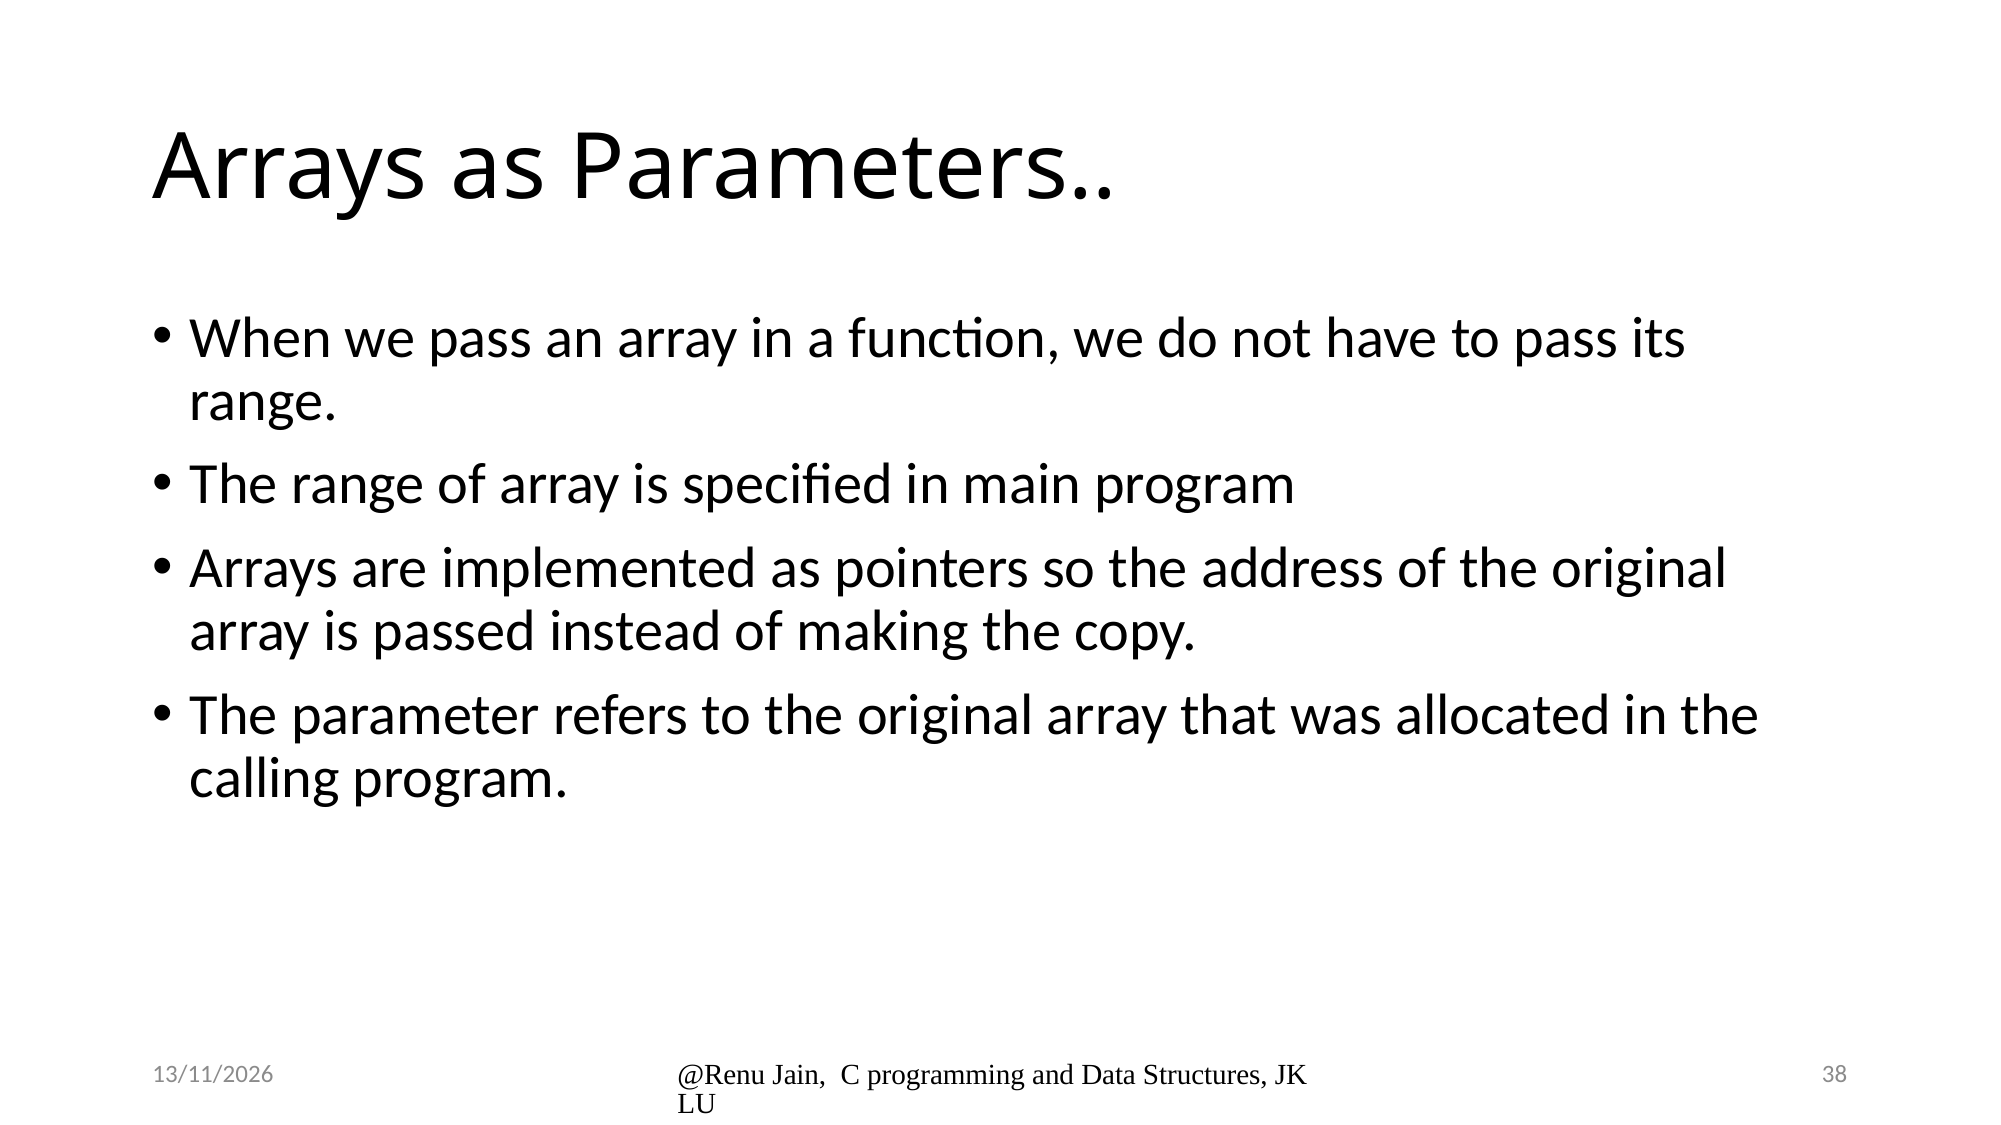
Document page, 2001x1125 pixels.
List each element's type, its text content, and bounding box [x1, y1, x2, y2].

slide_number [137, 1042, 588, 1103]
title Arrays as Parameters.. [137, 59, 1863, 278]
footer @Renu Jain, C programming and Data Structures, JKLU [662, 1042, 1338, 1103]
list When we pass an array in a function, we do not have to pass its range. The range of array is specified in main program Arrays are implemented as pointers so the address of the original array is passed instead of making the copy. The parameter refers to the original array that was allocated in the calling program. [137, 299, 1863, 1014]
slide_number 38 [1412, 1042, 1863, 1103]
